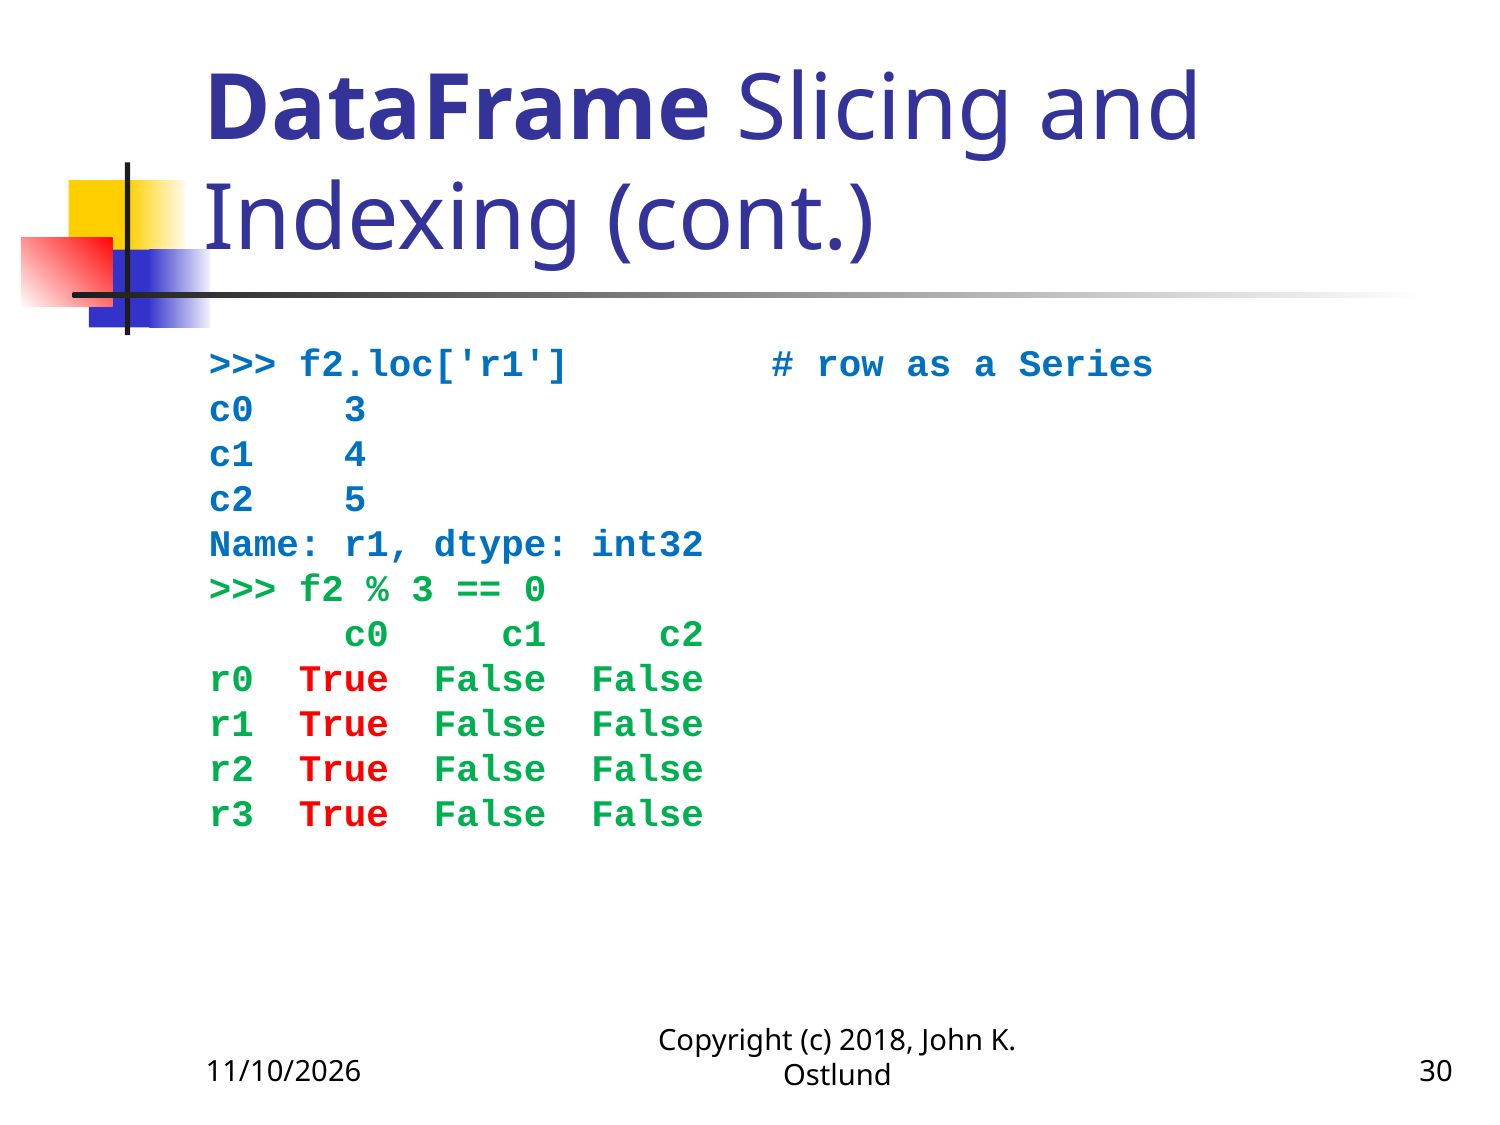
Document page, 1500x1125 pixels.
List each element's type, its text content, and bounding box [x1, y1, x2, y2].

title DataFrame Slicing and Indexing (cont.) [188, 35, 1468, 275]
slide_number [190, 1023, 504, 1100]
list >>> f2.loc['r1'] # row as a Series c0 3 c1 4 c2 5 Name: r1, dtype: int32 >>> f2 % 3 == 0 c0 c1 c2 r0 True False False r1 True False False r2 True False False r3 True False False [193, 331, 1469, 1006]
slide_number 30 [1154, 1023, 1468, 1100]
footer Copyright (c) 2018, John K. Ostlund [599, 1023, 1076, 1100]
